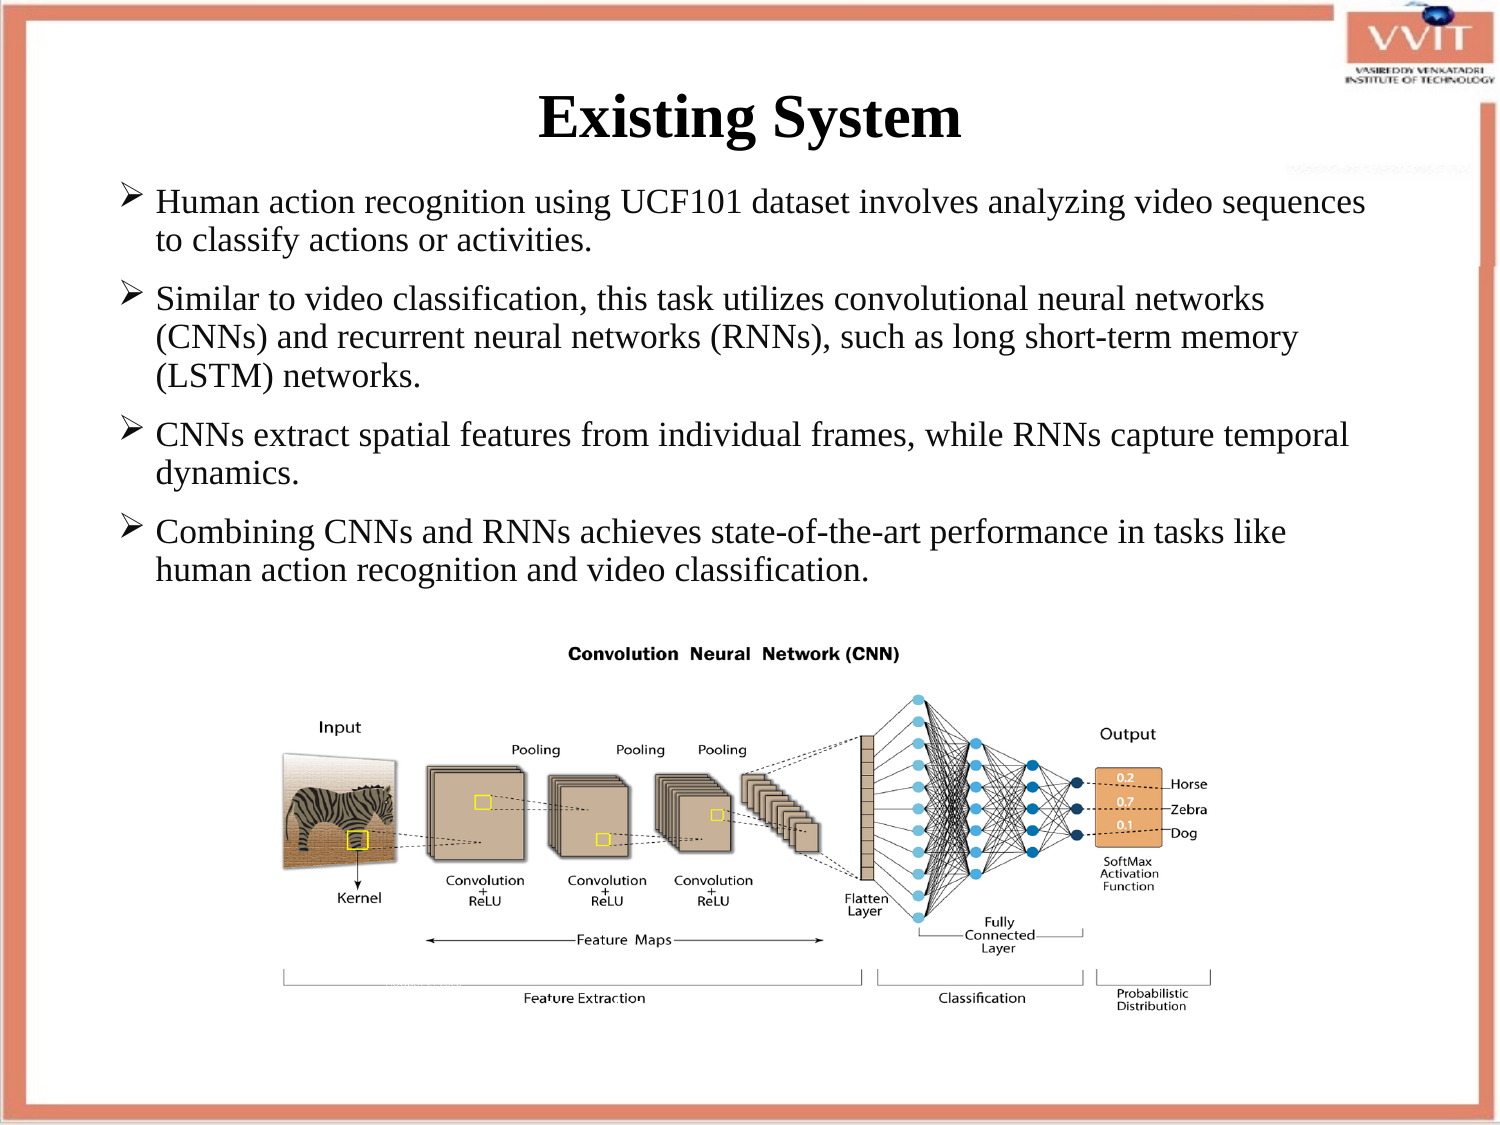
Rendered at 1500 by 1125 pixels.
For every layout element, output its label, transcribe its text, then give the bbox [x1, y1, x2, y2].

title Existing System [28, 59, 1474, 175]
picture [0, 0, 1500, 1125]
list Human action recognition using UCF101 dataset involves analyzing video sequences to classify actions or activities. Similar to video classification, this task utilizes convolutional neural networks (CNNs) and recurrent neural networks (RNNs), such as long short-term memory (LSTM) networks. CNNs extract spatial features from individual frames, while RNNs capture temporal dynamics. Combining CNNs and RNNs achieves state-of-the-art performance in tasks like human action recognition and video classification. [103, 174, 1397, 1086]
